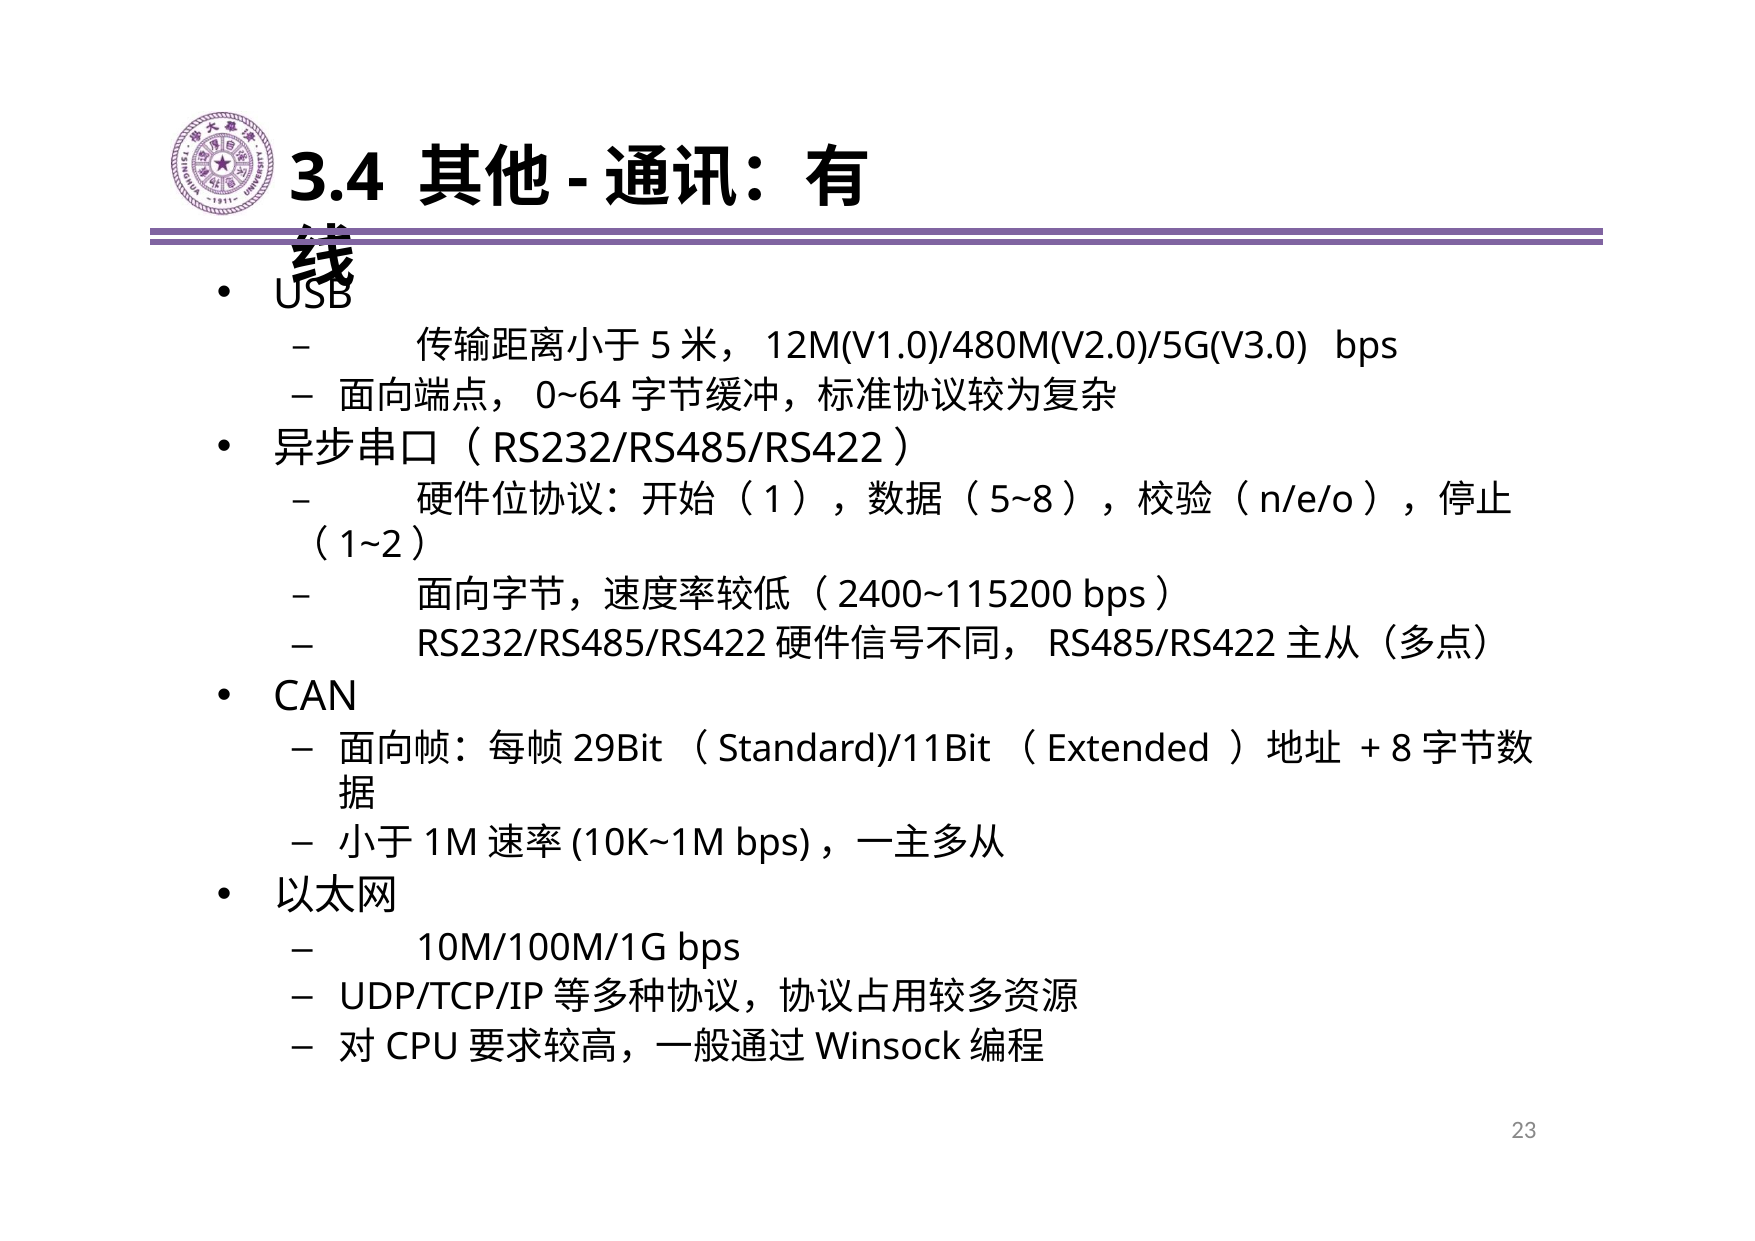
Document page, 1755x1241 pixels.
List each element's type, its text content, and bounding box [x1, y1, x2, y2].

title 3.4 其他-通讯：有线 [287, 131, 909, 231]
title 3.4 其他-通讯：有线 [287, 243, 909, 341]
text_box USB – 传输距离小于5米，12M(V1.0)/480M(V2.0)/5G(V3.0) bps 面向端点，0~64字节缓冲，标准协议较为复杂 异步串口（RS232/RS485/RS422） – 硬件位协议：开始（1），数据（5~8），校验（n/e/o），停止（1~2） – 面向字节，速度率较低（2400~115200 bps） – RS232/RS485/RS422硬件信号不同，RS485/RS422主从（多点） CAN 面向帧：每帧29Bit（Standard)/11Bit（Extended ）地址 + 8字节数据 小于1M速率(10K~1M bps)，一主多从 以太网 – 10M/100M/1G bps UDP/TCP/IP等多种协议，协议占用较多资源 对CPU要求较高，一般通过Winsock编程 [214, 259, 1544, 1067]
slide_number 23 [1509, 1117, 1541, 1241]
text_box [170, 111, 275, 216]
title 3.4 其他-通讯：有线 [287, 232, 909, 242]
